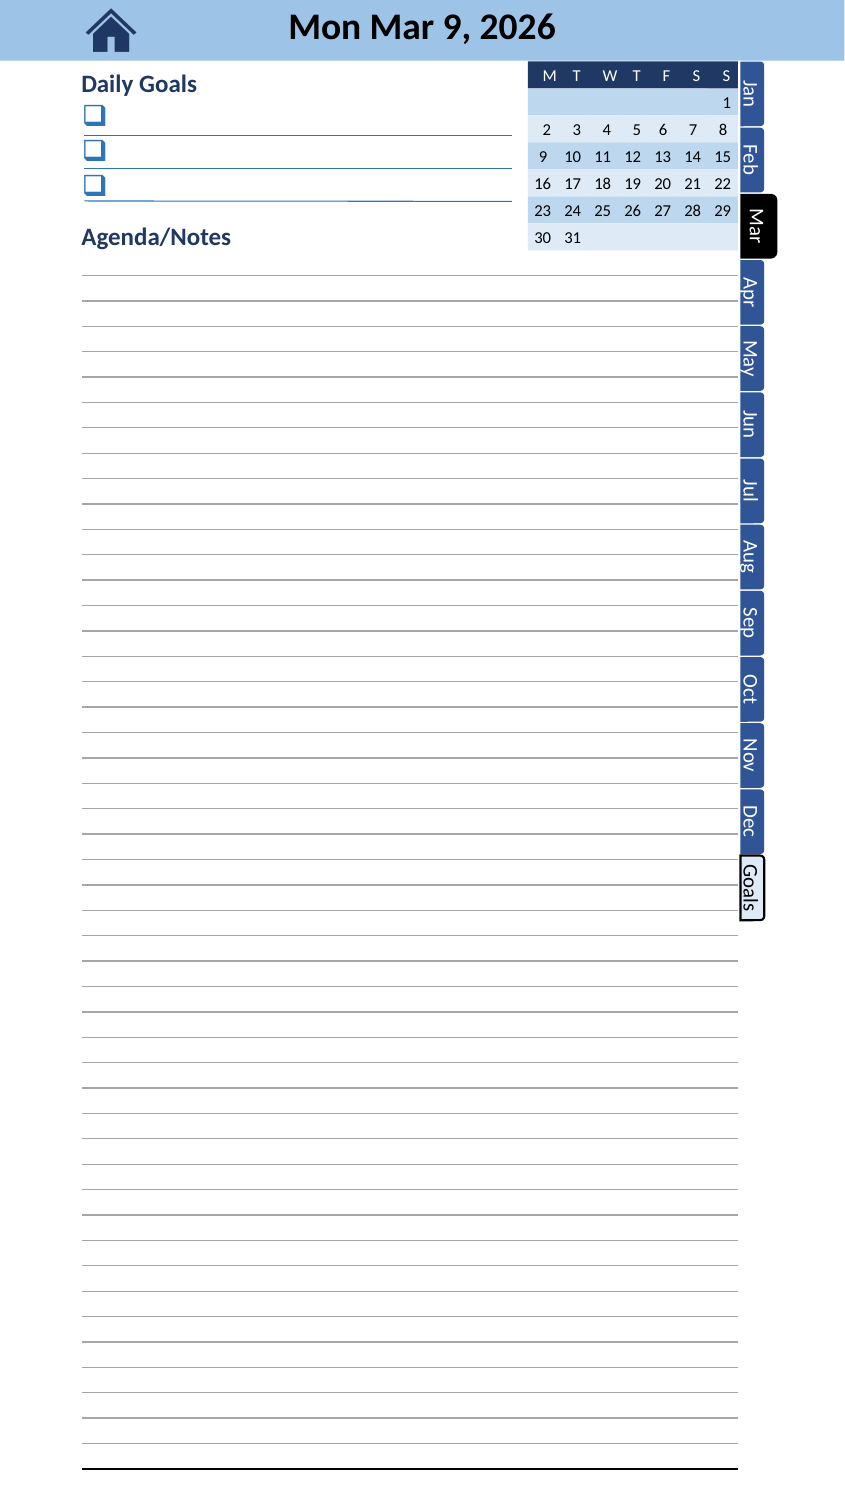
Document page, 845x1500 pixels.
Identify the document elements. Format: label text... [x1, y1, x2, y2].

list Mon Mar 9, 2026 [190, 0, 655, 61]
picture [82, 1, 140, 59]
